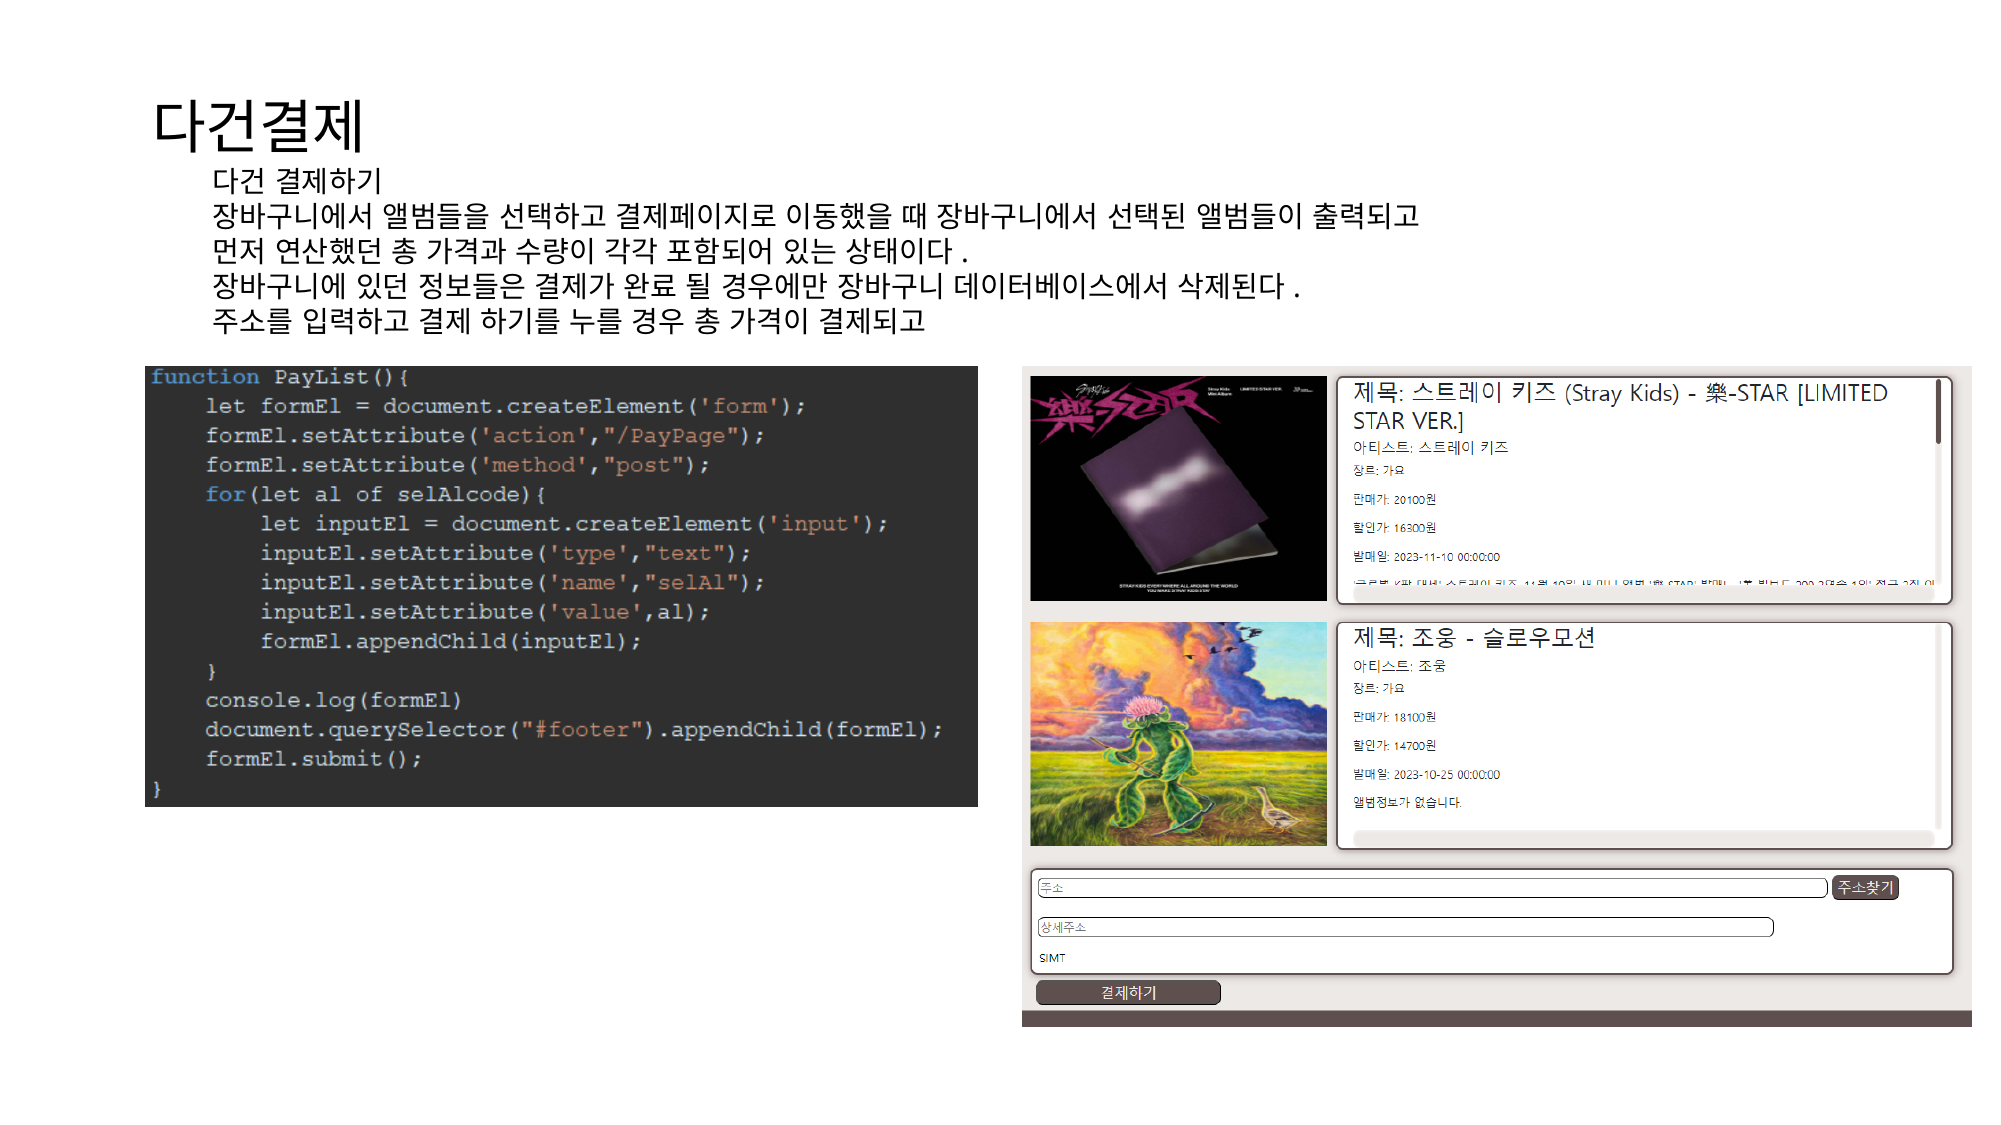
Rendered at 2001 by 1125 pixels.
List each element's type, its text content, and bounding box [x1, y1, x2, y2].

picture [145, 366, 978, 807]
picture [1022, 366, 1972, 1027]
title 다건결제 [137, 48, 1863, 211]
text_box 다건 결제하기 장바구니에서 앨범들을 선택하고 결제페이지로 이동했을 때 장바구니에서 선택된 앨범들이 출력되고 먼저 연산했던 총 가격과 수량이 각각 포함되어 있는 상태이다. 장바구니에 있던 정보들은 결제가 완료 될 경우에만 장바구니 데이터베이스에서 삭제된다. 주소를 입력하고 결제 하기를 누를 경우 총 가격이 결제되고 [198, 155, 1437, 346]
